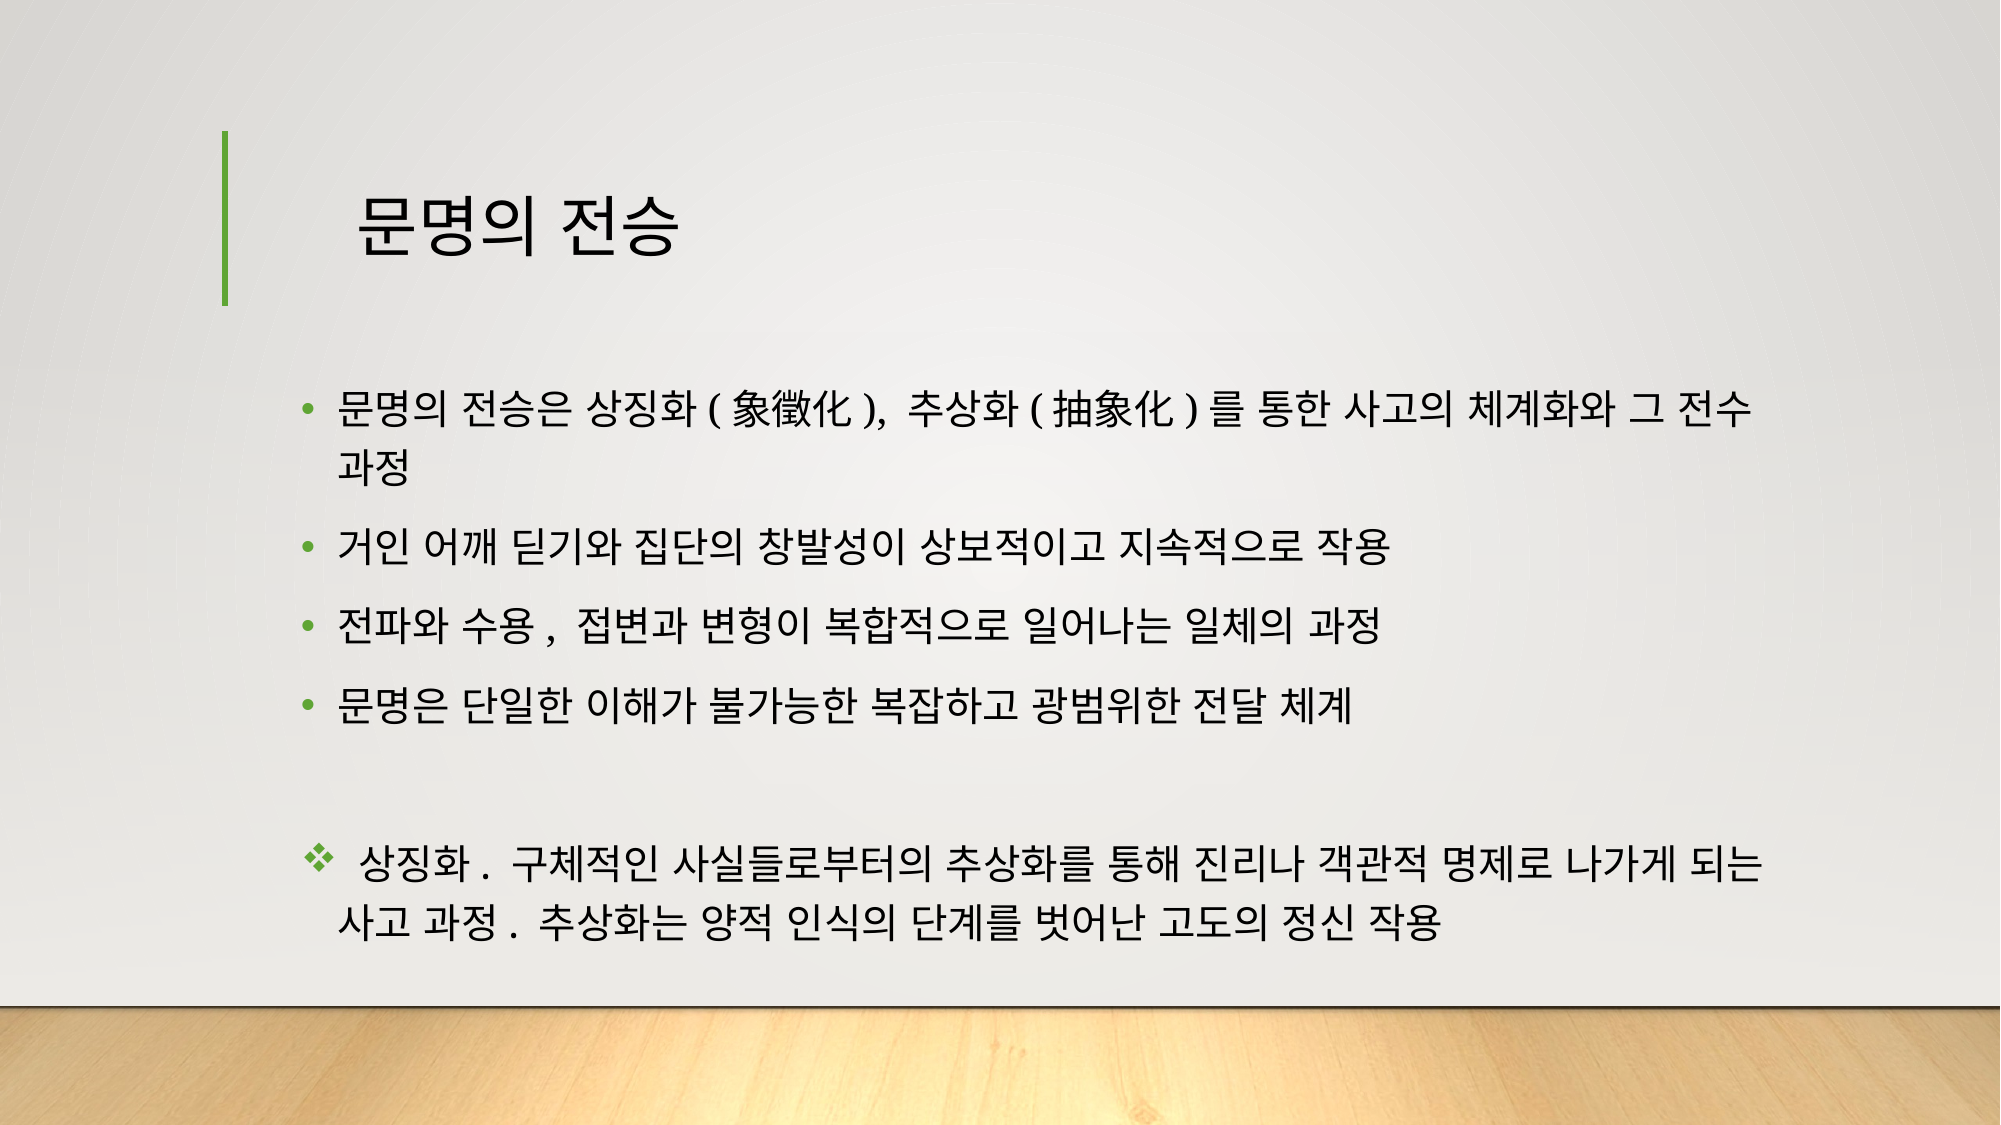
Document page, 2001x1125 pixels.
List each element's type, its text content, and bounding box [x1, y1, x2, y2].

title 문명의 전승 [341, 160, 982, 274]
picture [0, 1006, 2000, 1125]
list 문명의 전승은 상징화(象徵化), 추상화(抽象化)를 통한 사고의 체계화와 그 전수 과정 거인 어깨 딛기와 집단의 창발성이 상보적이고 지속적으로 작용 전파와 수용, 접변과 변형이 복합적으로 일어나는 일체의 과정 문명은 단일한 이해가 불가능한 복잡하고 광범위한 전달 체계 상징화. 구체적인 사실들로부터의 추상화를 통해 진리나 객관적 명제로 나가게 되는 사고 과정. 추상화는 양적 인식의 단계를 벗어난 고도의 정신 작용 [285, 366, 1781, 955]
